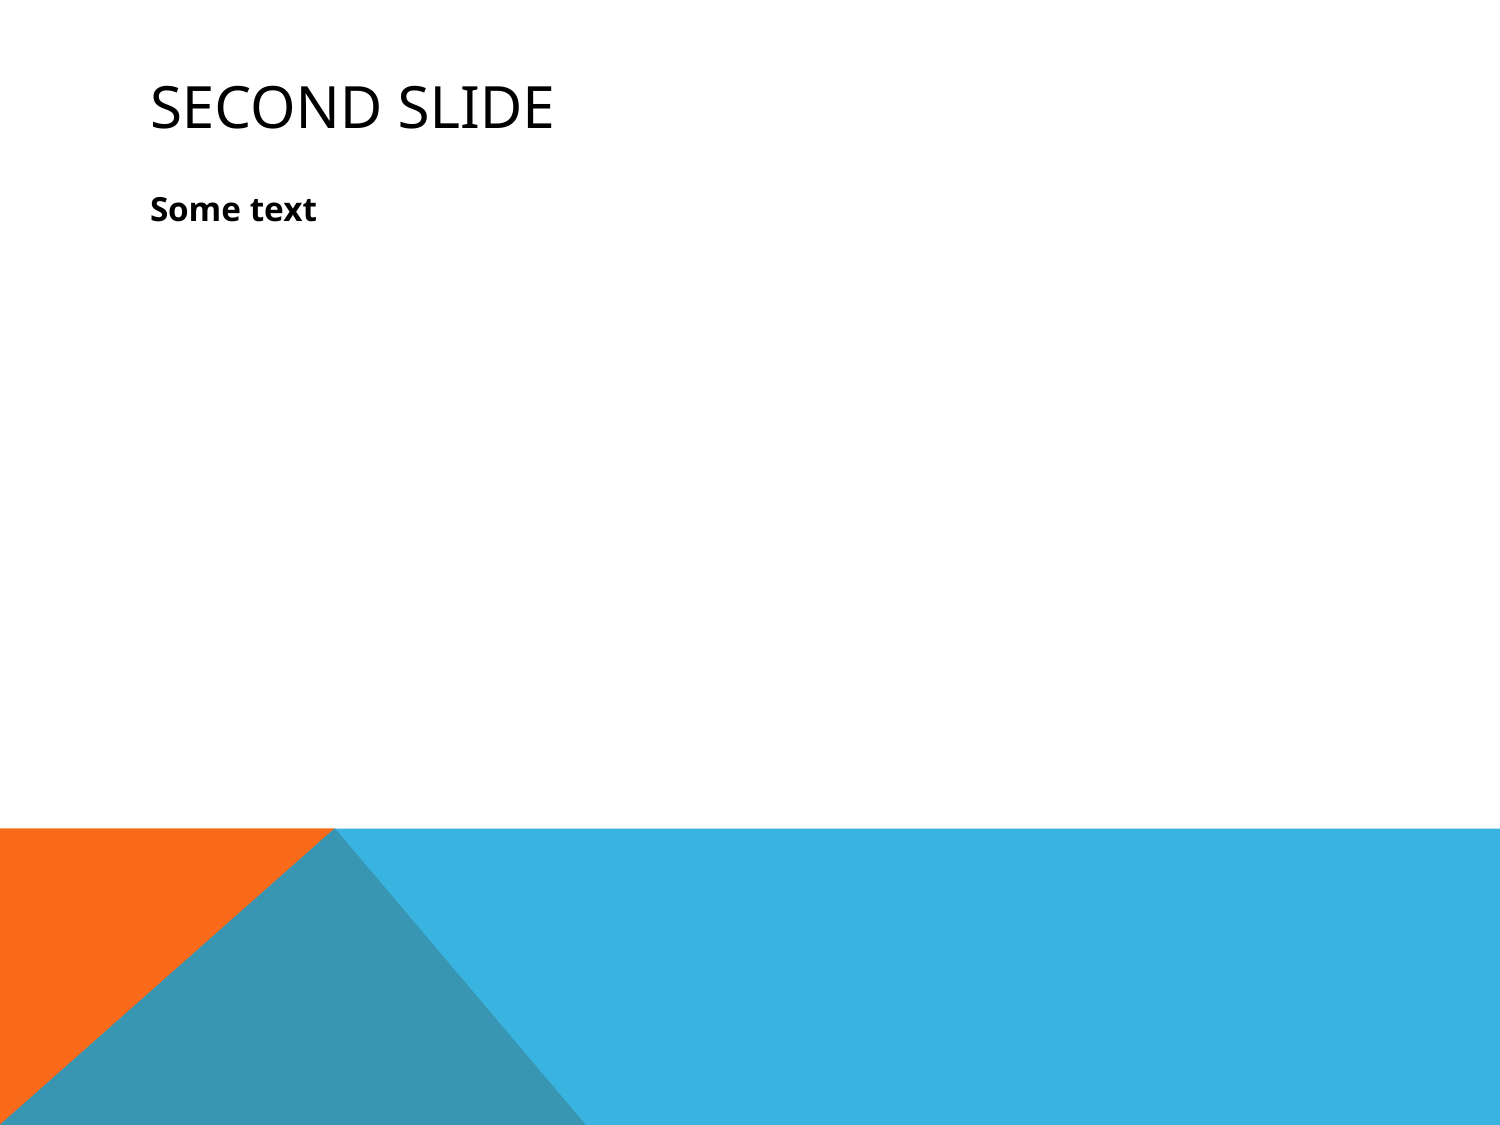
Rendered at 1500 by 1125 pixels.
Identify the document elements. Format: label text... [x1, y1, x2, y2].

title Second slide [135, 60, 1369, 150]
list Some text [135, 180, 1369, 768]
